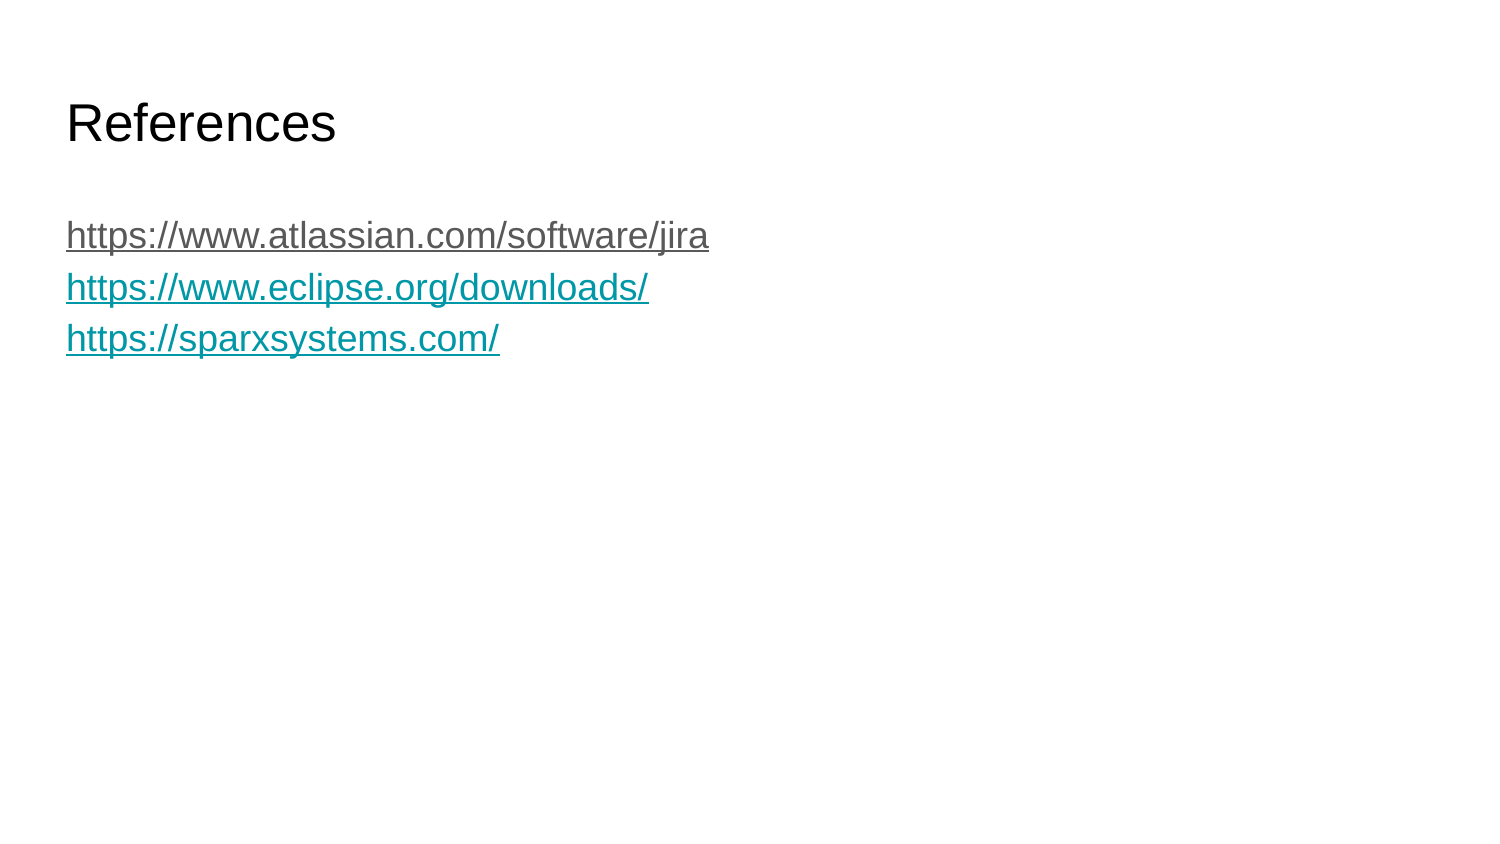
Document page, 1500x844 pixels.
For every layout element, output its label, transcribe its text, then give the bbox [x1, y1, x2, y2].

list https://www.atlassian.com/software/jira https://www.eclipse.org/downloads/ https://sparxsystems.com/ [51, 189, 1449, 750]
title References [51, 72, 1449, 167]
